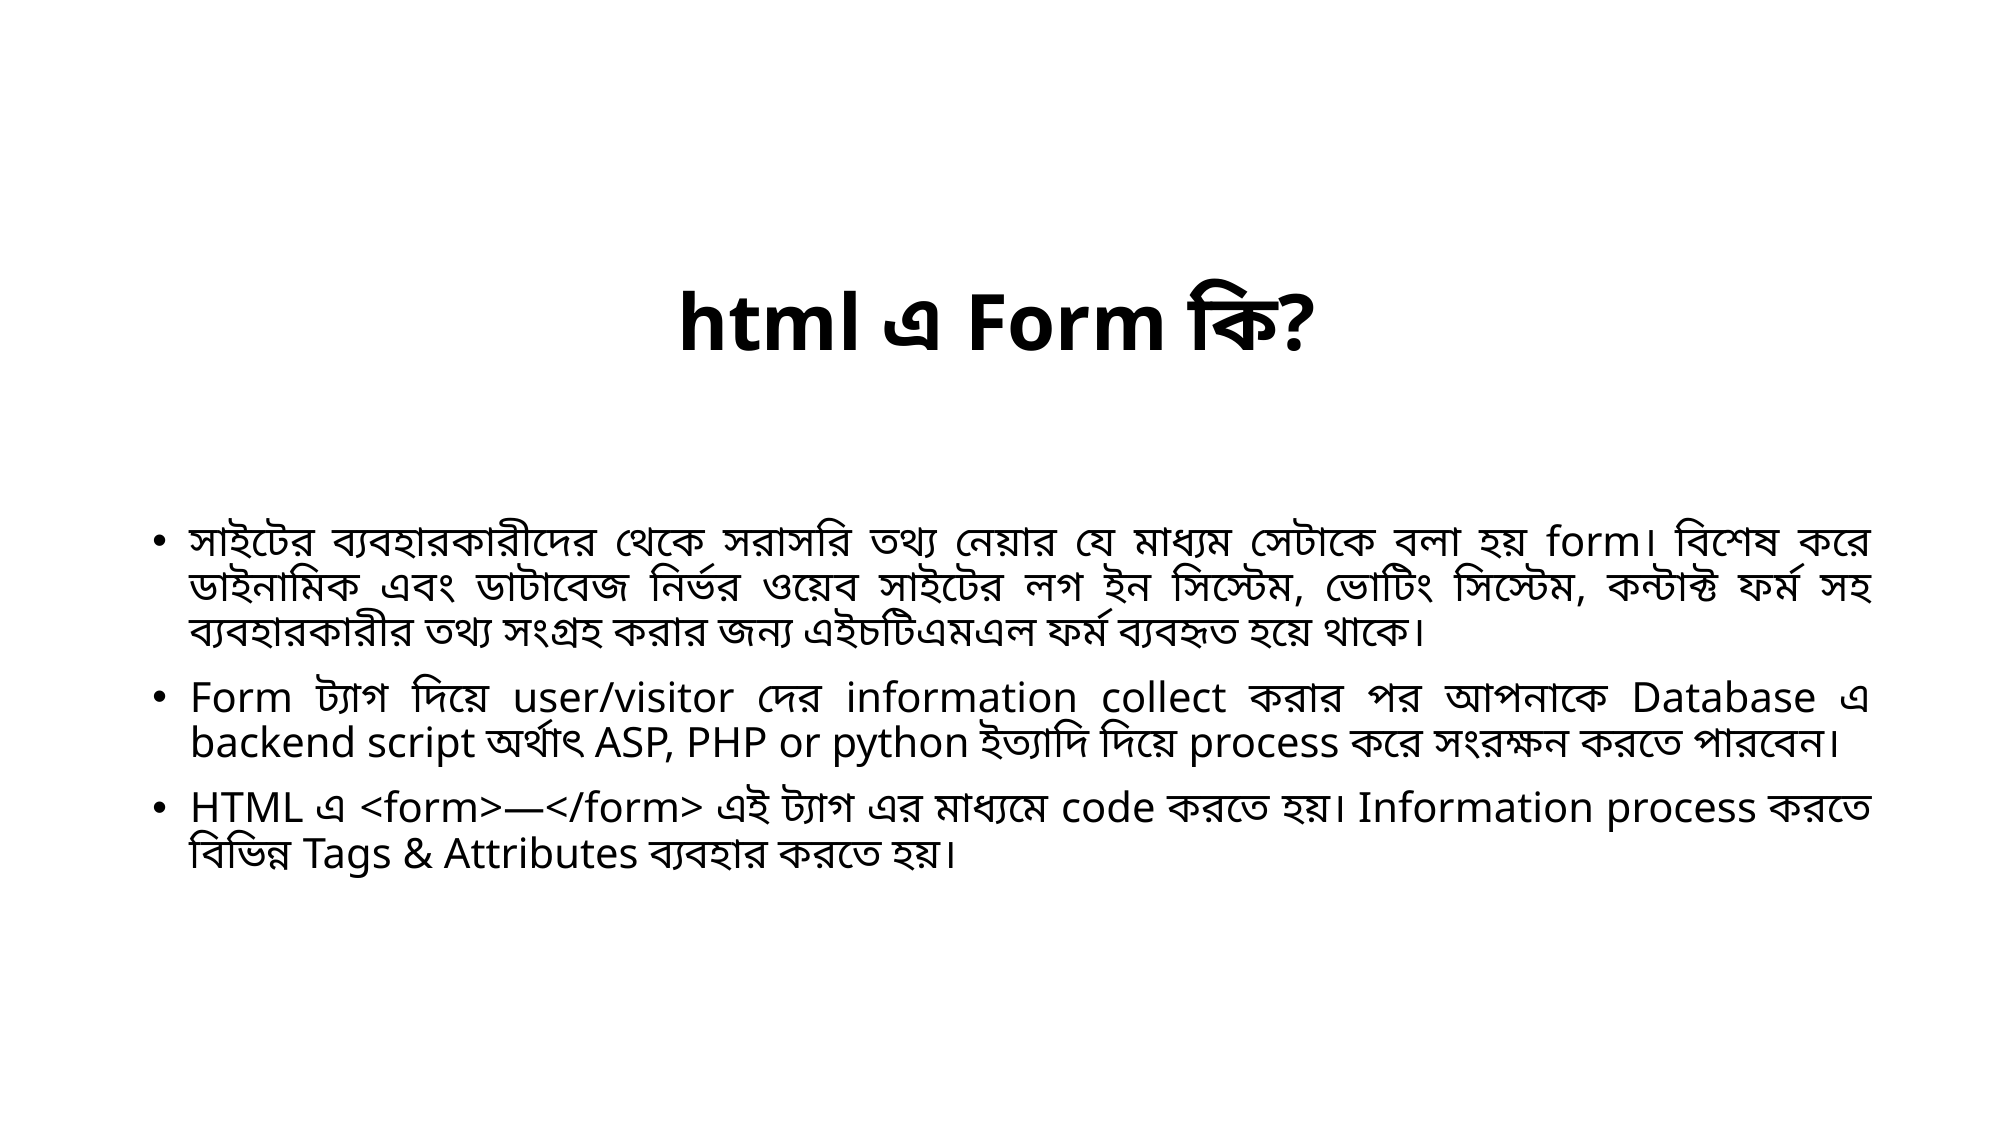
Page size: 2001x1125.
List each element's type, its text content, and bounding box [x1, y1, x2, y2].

title html এ Form কি? [662, 275, 1362, 376]
list সাইটের ব্যবহারকারীদের থেকে সরাসরি তথ্য নেয়ার যে মাধ্যম সেটাকে বলা হয় form। বিশেষ করে ডাইনামিক এবং ডাটাবেজ নির্ভর ওয়েব সাইটের লগ ইন সিস্টেম, ভোটিং সিস্টেম, কন্টাক্ট ফর্ম সহ ব্যবহারকারীর তথ্য সংগ্রহ করার জন্য এইচটিএমএল ফর্ম ব্যবহৃত হয়ে থাকে। Form ট্যাগ দিয়ে user/visitor দের information collect করার পর আপনাকে Database এ backend script অর্থাৎ ASP, PHP or python ইত্যাদি দিয়ে process করে সংরক্ষন করতে পারবেন। HTML এ <form>—</form> এই ট্যাগ এর মাধ্যমে code করতে হয়। Information process করতে বিভিন্ন Tags & Attributes ব্যবহার করতে হয়। [137, 512, 1887, 917]
